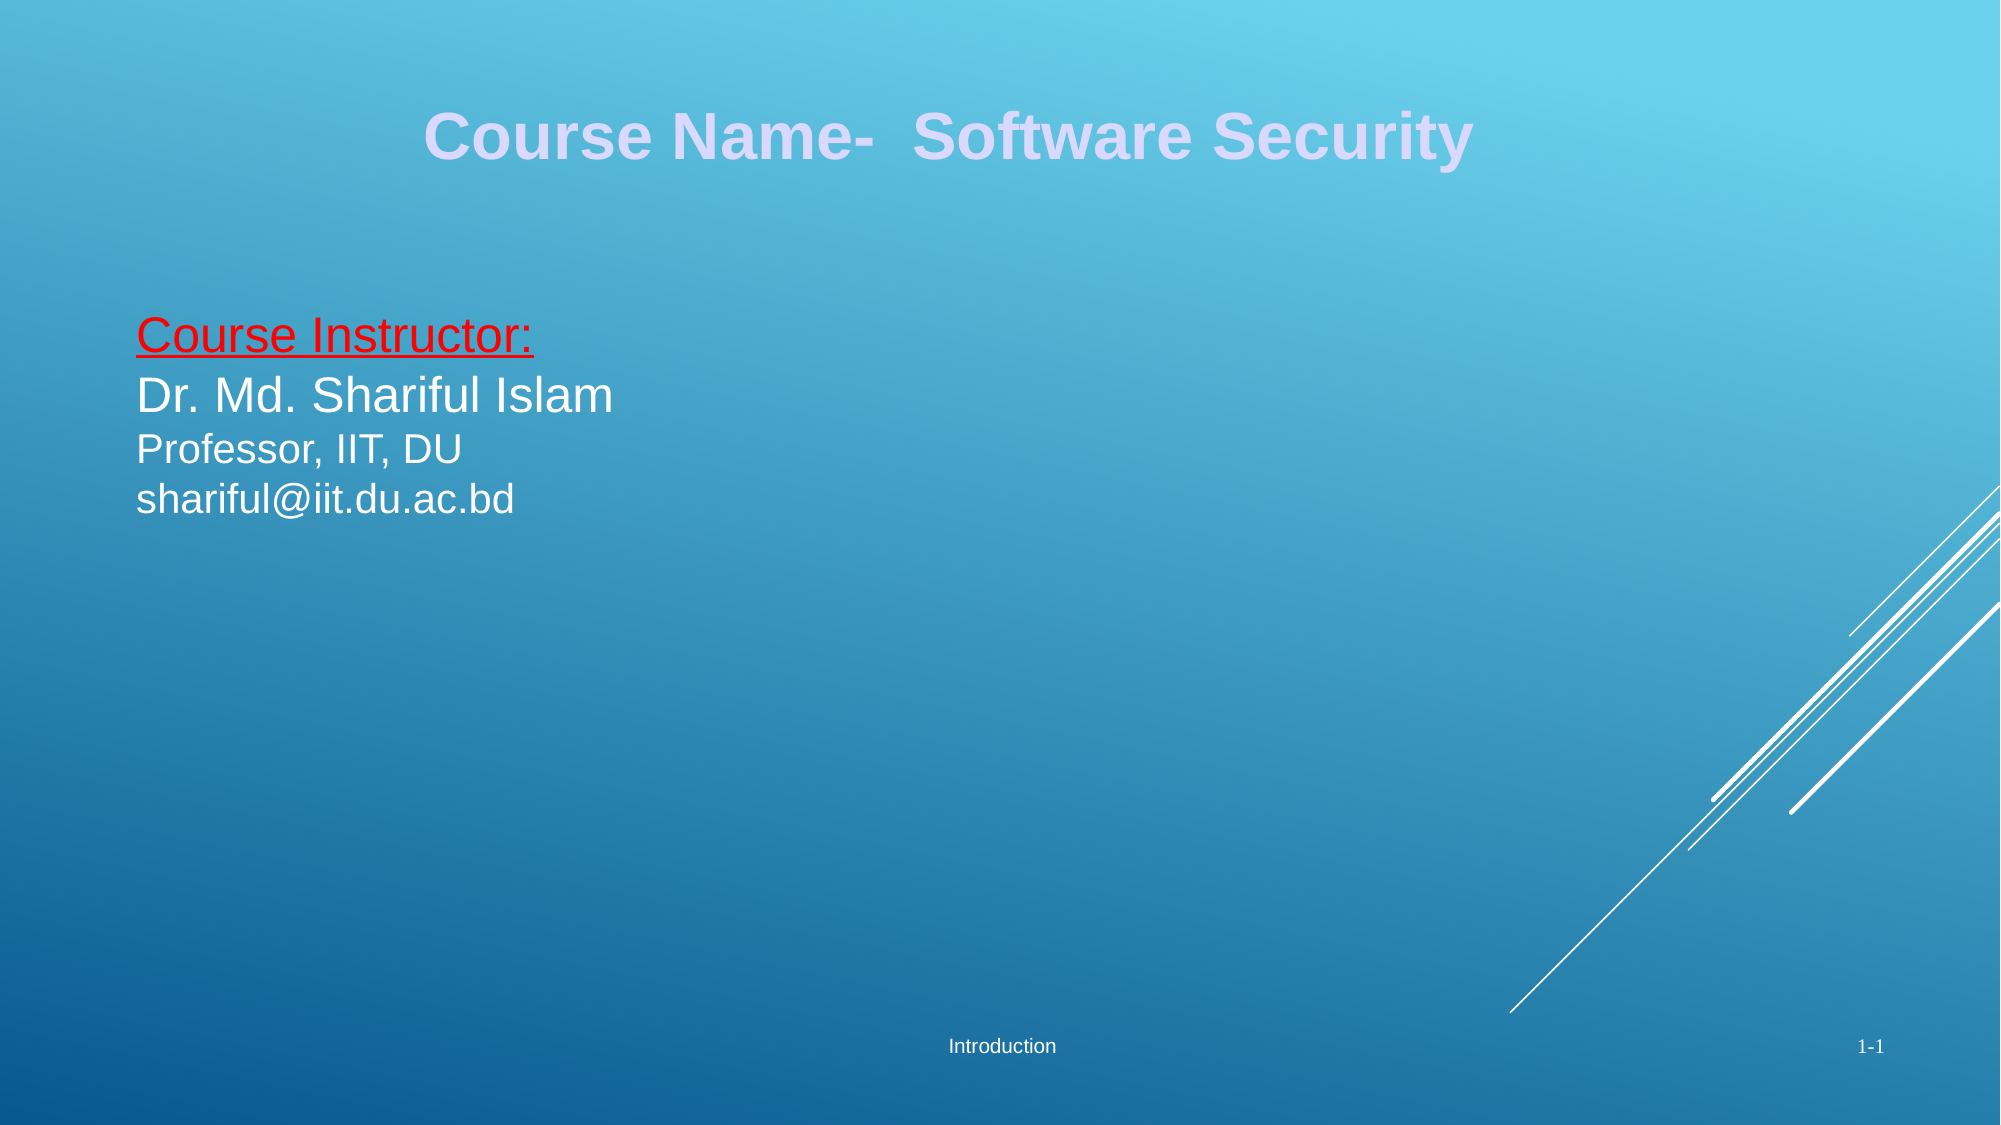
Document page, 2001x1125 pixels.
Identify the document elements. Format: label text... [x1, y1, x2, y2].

text_box Course Instructor: Dr. Md. Shariful Islam Professor, IIT, DU shariful@iit.du.ac.bd [121, 204, 1707, 1031]
text_box Introduction [683, 1031, 1317, 1100]
text_box Course Name- Software Security [99, 39, 1800, 227]
text_box 1-1 [1433, 1025, 1900, 1100]
